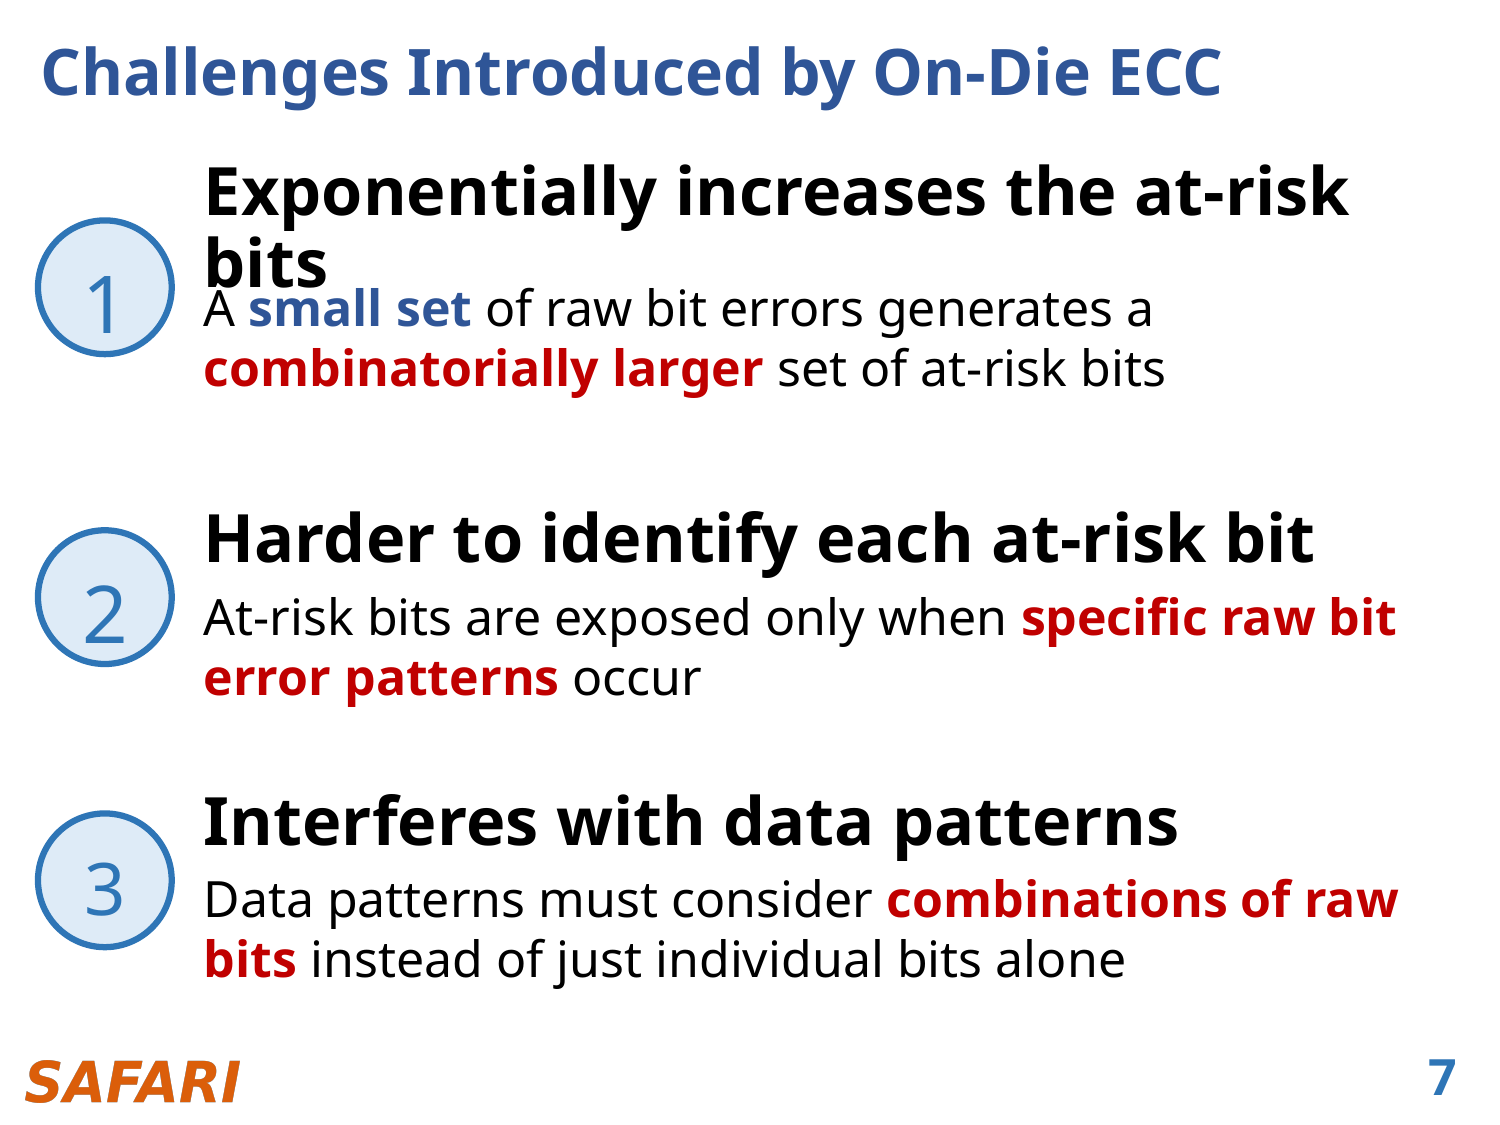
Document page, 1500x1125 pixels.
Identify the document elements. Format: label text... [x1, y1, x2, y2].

text_box 1 [36, 219, 173, 356]
title Challenges Introduced by On-Die ECC [25, 12, 1472, 137]
text_box Interferes with data patterns [188, 756, 1473, 892]
text_box Harder to identify each at-risk bit [188, 473, 1473, 608]
slide_number 7 [1134, 1038, 1472, 1125]
text_box Data patterns must consider combinations of raw bits instead of just individual bits alone [188, 860, 1472, 995]
text_box 3 [36, 812, 173, 949]
text_box 2 [36, 529, 173, 666]
text_box Exponentially increases the at-risk bits [188, 162, 1473, 298]
text_box At-risk bits are exposed only when specific raw bit error patterns occur [188, 578, 1472, 713]
picture [25, 1060, 240, 1103]
text_box A small set of raw bit errors generates a combinatorially larger set of at-risk bits [188, 268, 1472, 404]
